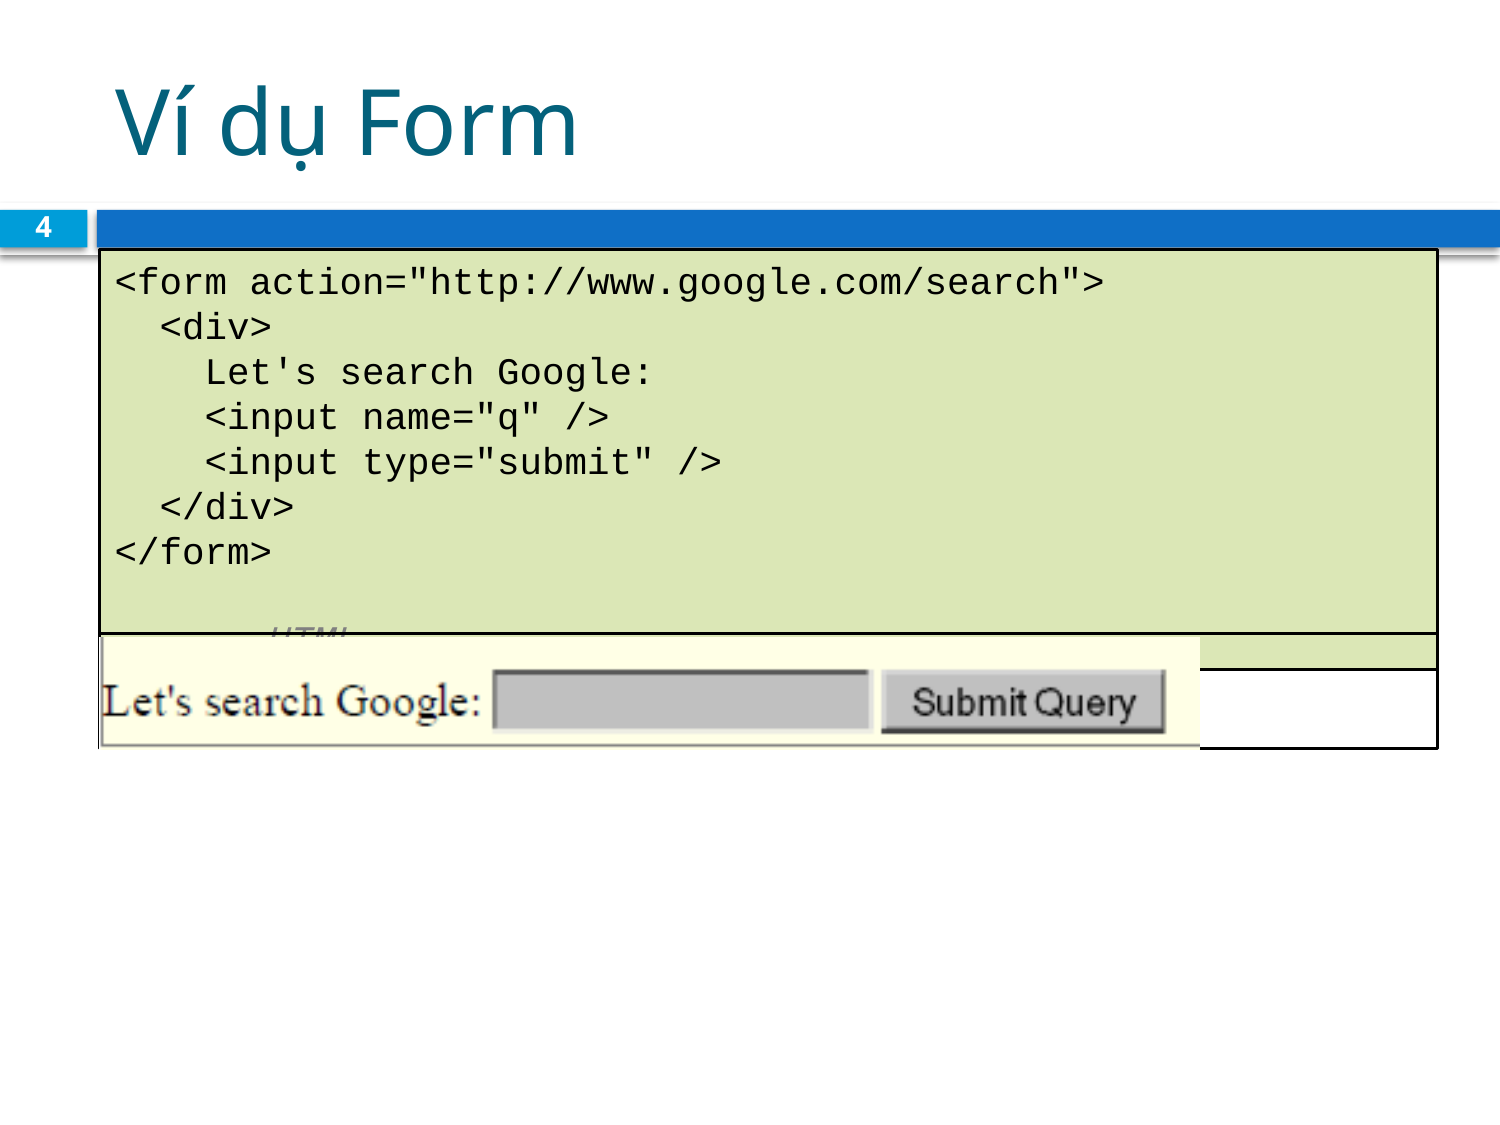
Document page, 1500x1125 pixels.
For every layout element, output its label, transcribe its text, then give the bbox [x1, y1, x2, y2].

title Ví dụ Form [100, 37, 1439, 201]
text_box First Paragraph [99, 633, 1438, 749]
slide_number 4 [0, 208, 88, 249]
text_box <form action="http://www.google.com/search"> <div> Let's search Google: <input name="q" /> <input type="submit" /> </div> </form> HTML [99, 249, 1438, 633]
picture [99, 637, 1201, 751]
